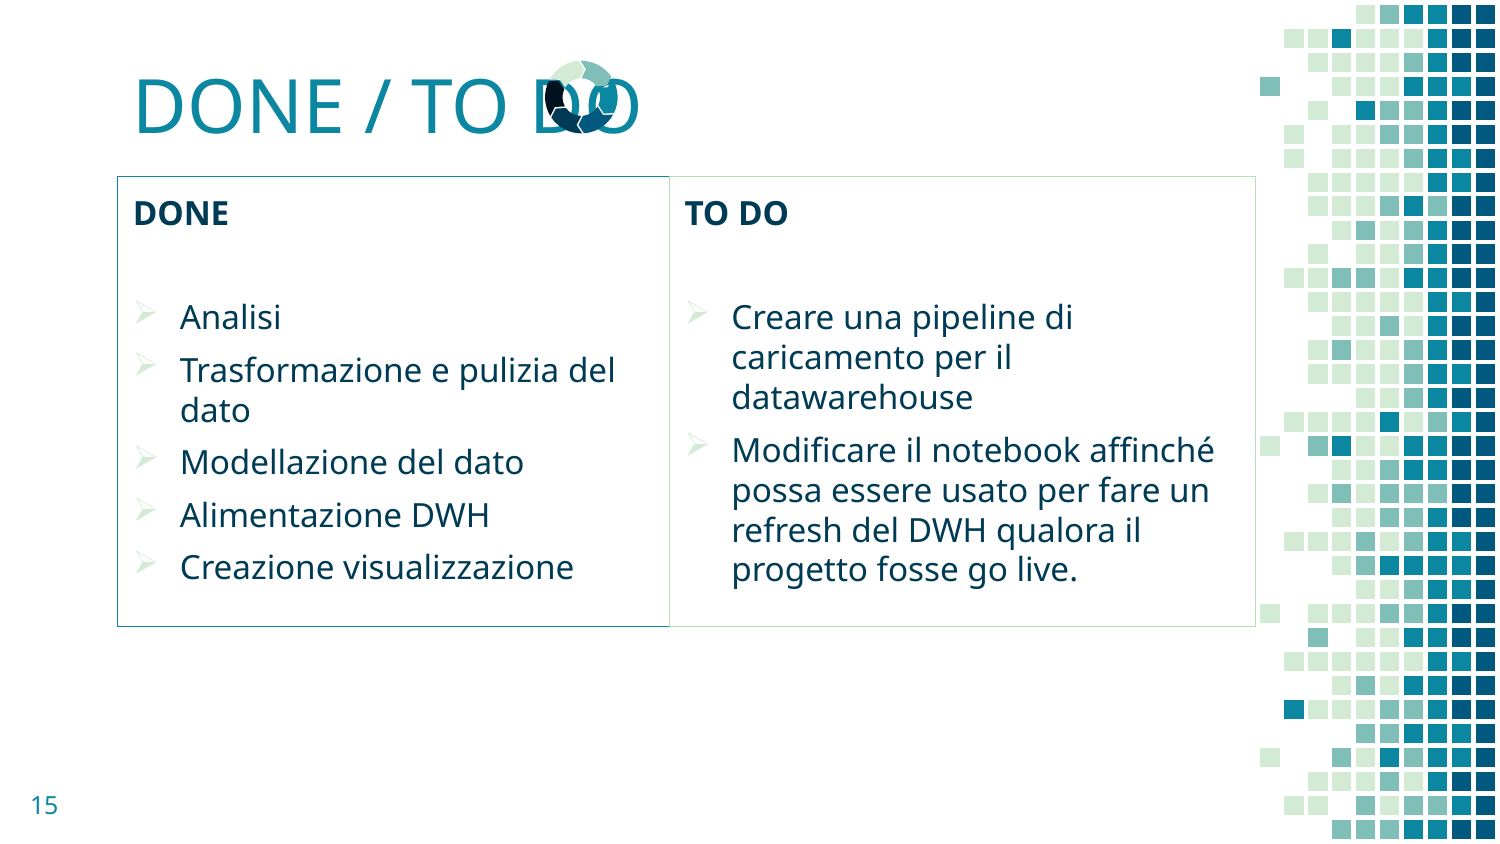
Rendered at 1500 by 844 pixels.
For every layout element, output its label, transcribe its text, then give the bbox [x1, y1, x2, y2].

title DONE / TO DO [117, 23, 1065, 164]
list DONE Analisi Trasformazione e pulizia del dato Modellazione del dato Alimentazione DWH Creazione visualizzazione [117, 176, 669, 627]
slide_number 15 [15, 774, 105, 839]
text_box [544, 60, 619, 134]
list TO DO Creare una pipeline di caricamento per il datawarehouse Modificare il notebook affinché possa essere usato per fare un refresh del DWH qualora il progetto fosse go live. [669, 176, 1256, 627]
